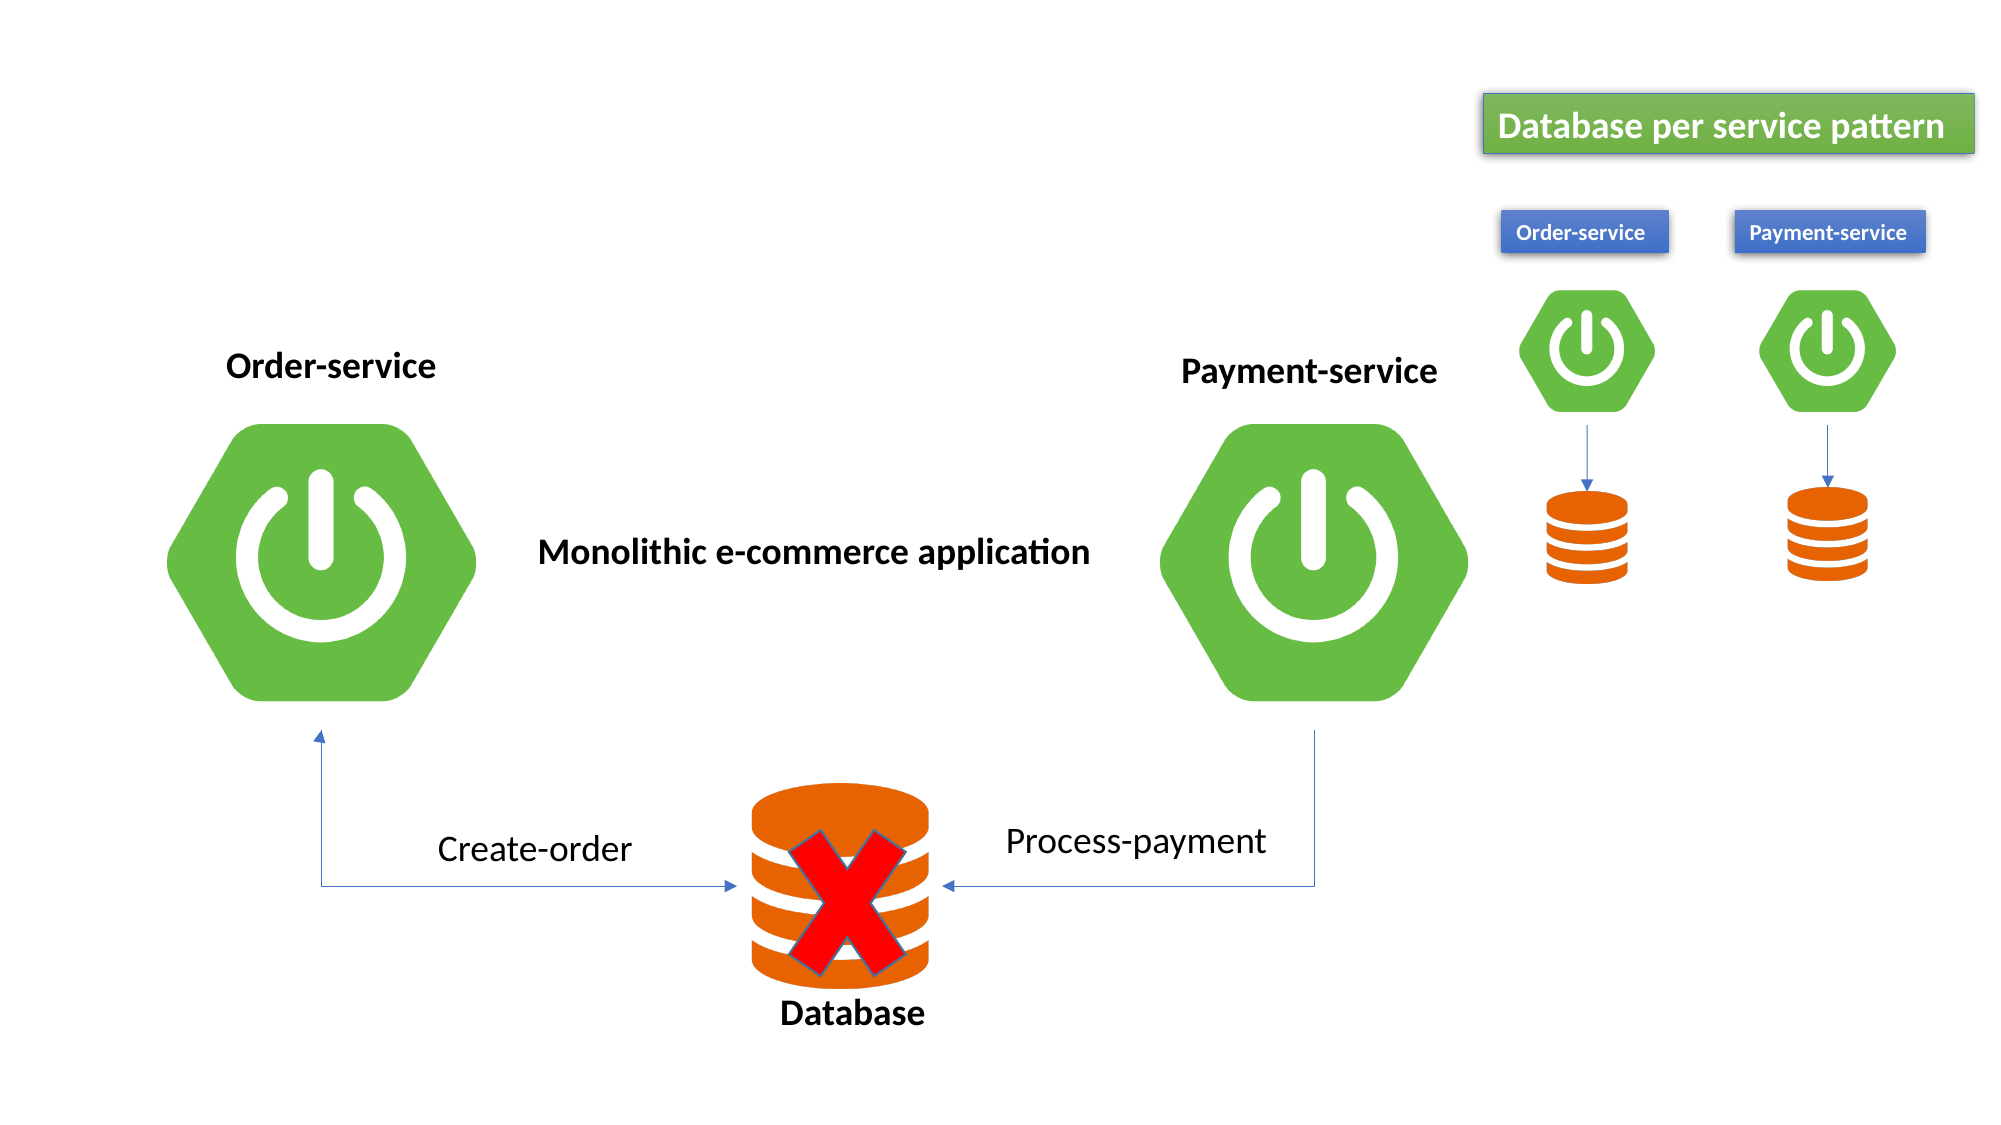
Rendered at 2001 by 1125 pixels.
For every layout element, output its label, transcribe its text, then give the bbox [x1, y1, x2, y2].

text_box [1050, 622, 1207, 995]
text_box Database [765, 980, 1147, 1041]
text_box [451, 600, 608, 1016]
text_box Monolithic e-commerce application [522, 519, 1137, 580]
text_box Payment-service [1734, 210, 1926, 253]
picture [1513, 277, 1662, 426]
text_box Create-order [423, 816, 451, 877]
text_box Order-service [211, 334, 475, 394]
text_box Create-order [608, 816, 672, 877]
text_box Process-payment [991, 808, 1050, 868]
picture [1781, 487, 1874, 581]
text_box Process-payment [1207, 808, 1309, 868]
text_box Database per service pattern [1483, 93, 1975, 154]
picture [1540, 491, 1634, 584]
text_box Payment-service [1166, 338, 1488, 399]
picture [153, 394, 490, 731]
picture [736, 783, 943, 989]
picture [1146, 394, 1482, 731]
text_box Order-service [1501, 210, 1669, 253]
picture [1753, 277, 1902, 426]
